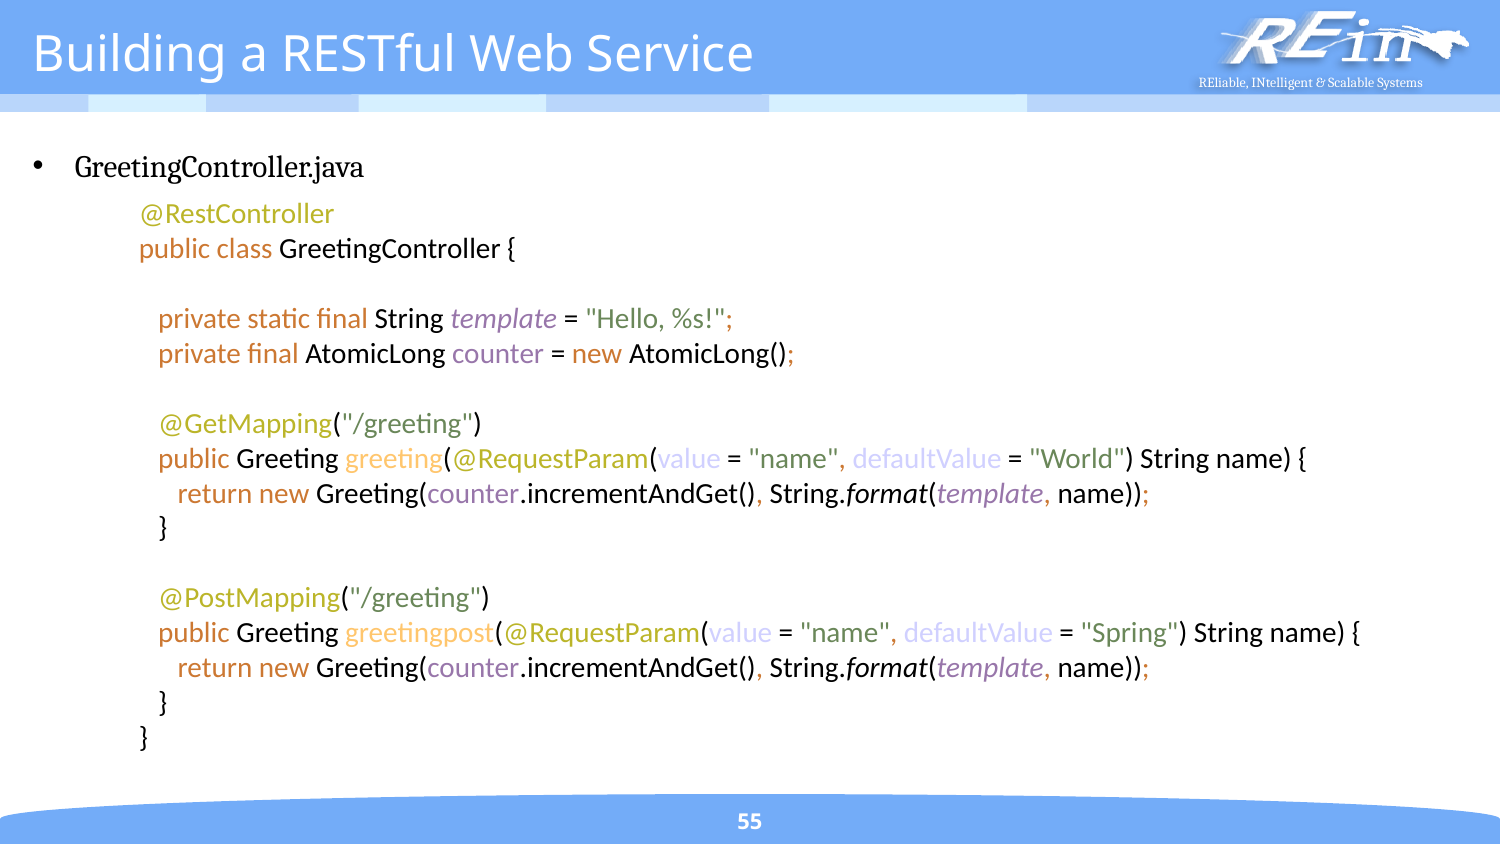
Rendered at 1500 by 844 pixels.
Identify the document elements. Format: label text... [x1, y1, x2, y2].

slide_number 55 [667, 802, 833, 842]
list GreetingController.java [17, 138, 1459, 786]
text_box @RestController public class GreetingController { private static final String template = "Hello, %s!"; private final AtomicLong counter = new AtomicLong(); @GetMapping("/greeting") public Greeting greeting(@RequestParam(value = "name", defaultValue = "World") String name) { return new Greeting(counter.incrementAndGet(), String.format(template, name)); } @PostMapping("/greeting") public Greeting greetingpost(@RequestParam(value = "name", defaultValue = "Spring") String name) { return new Greeting(counter.incrementAndGet(), String.format(template, name)); } } [123, 186, 1435, 761]
title Building a RESTful Web Service [17, 17, 1136, 86]
